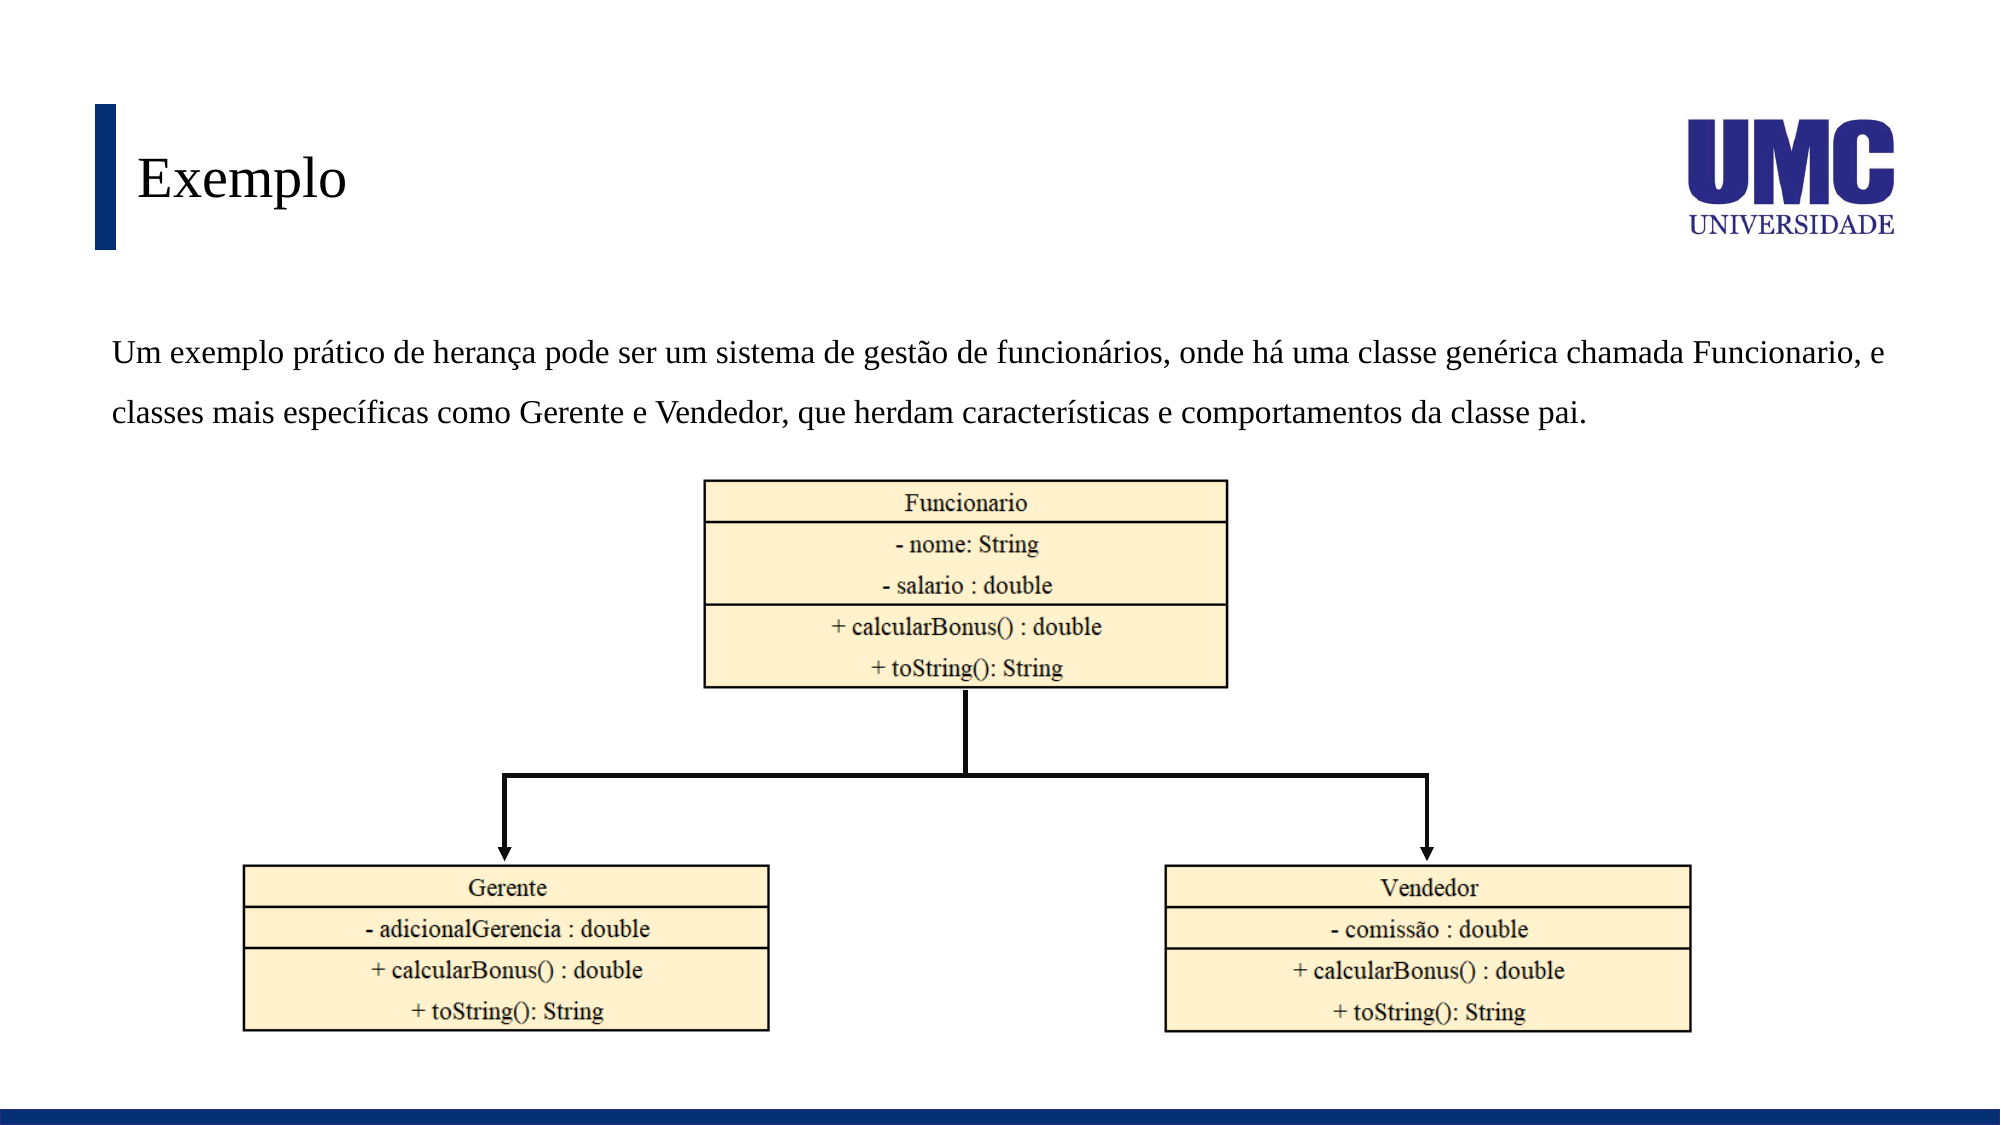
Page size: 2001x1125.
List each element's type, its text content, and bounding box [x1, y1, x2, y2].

picture [1161, 861, 1693, 1035]
picture [238, 861, 771, 1034]
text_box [1111, 545, 1282, 1007]
list Um exemplo prático de herança pode ser um sistema de gestão de funcionários, onde há uma classe genérica chamada Funcionario, e classes mais específicas como Gerente e Vendedor, que herdam características e comportamentos da classe pai. [97, 302, 1903, 466]
title Exemplo [122, 140, 1667, 214]
picture [699, 476, 1232, 691]
picture [1686, 117, 1896, 237]
picture [95, 104, 116, 250]
picture [1, 1110, 1999, 1124]
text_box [649, 545, 821, 1007]
